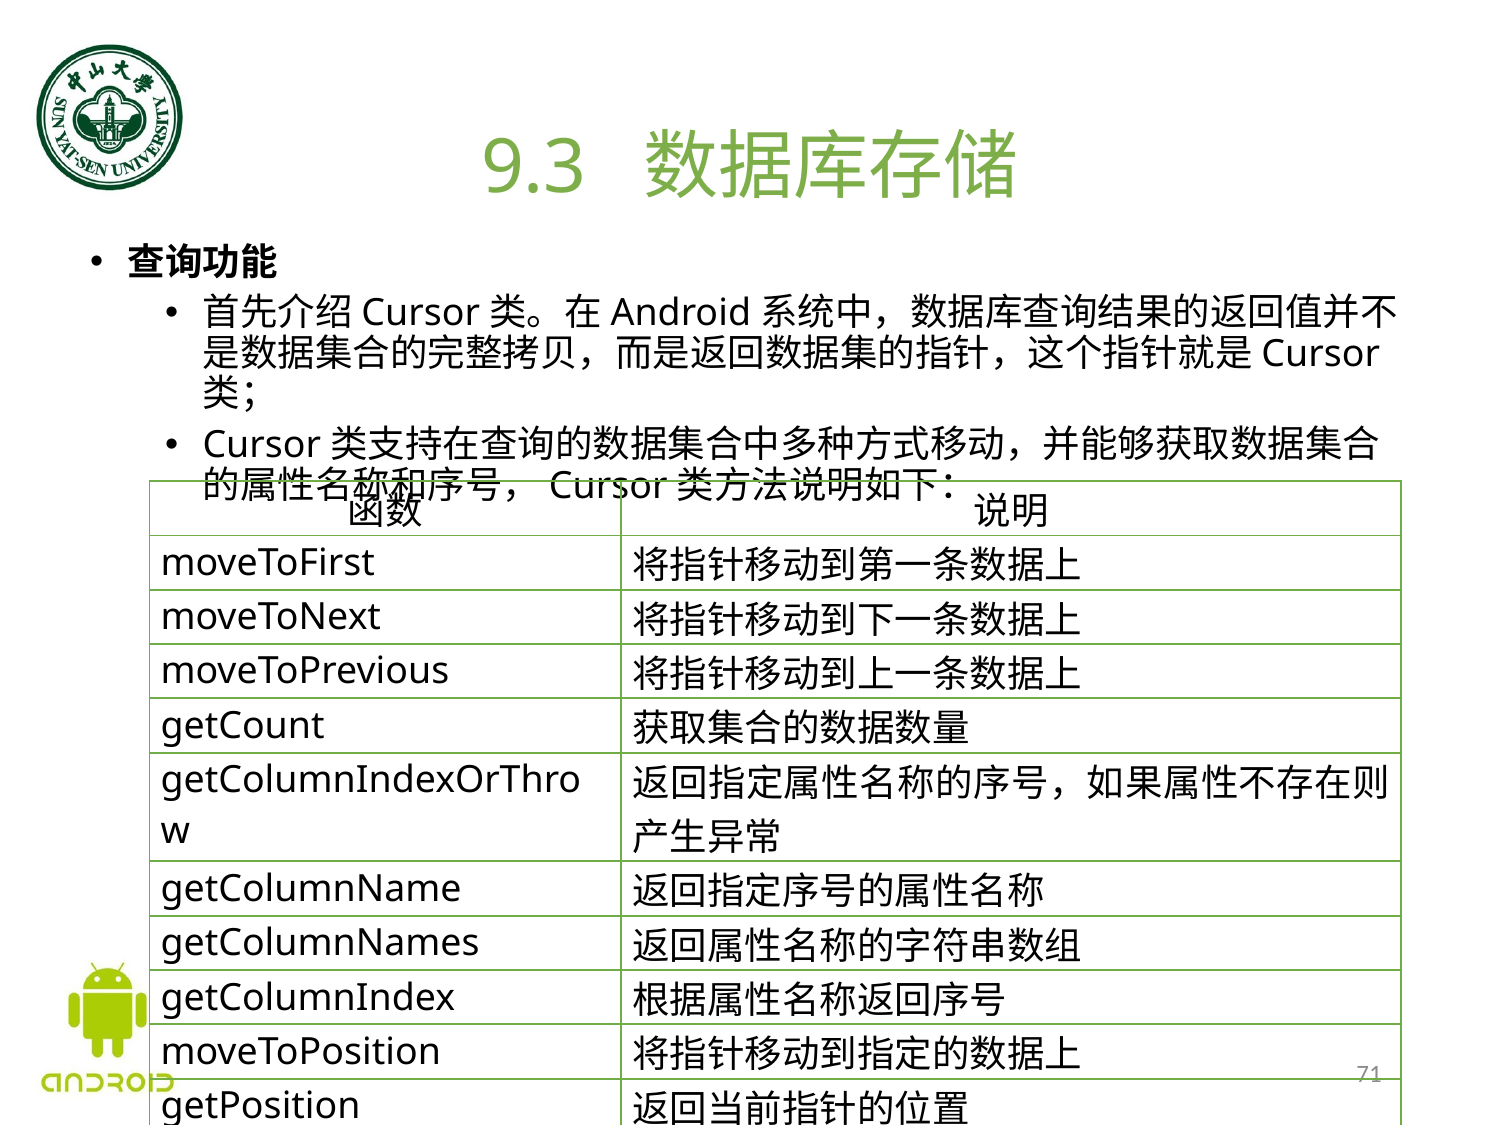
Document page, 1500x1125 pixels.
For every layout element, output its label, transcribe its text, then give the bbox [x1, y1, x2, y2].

table_cell 将指针移动到第一条数据上 [622, 536, 1400, 589]
table_cell 将指针移动到指定的数据上 [622, 1025, 1400, 1078]
table_cell 将指针移动到下一条数据上 [622, 591, 1400, 643]
picture [0, 0, 1500, 1125]
table_cell getPosition [150, 1080, 620, 1125]
table_cell 将指针移动到上一条数据上 [622, 645, 1400, 697]
title 9.3 数据库存储 [103, 59, 1397, 235]
table_cell 返回指定序号的属性名称 [622, 862, 1400, 915]
table_header 说明 [622, 482, 1400, 535]
table_cell moveToPosition [150, 1025, 620, 1078]
table_header 函数 [150, 482, 620, 535]
table_cell getColumnIndex [150, 971, 620, 1023]
table_cell getColumnName [150, 862, 620, 915]
table_cell 返回属性名称的字符串数组 [622, 917, 1400, 969]
table_cell 根据属性名称返回序号 [622, 971, 1400, 1023]
table_cell getColumnNames [150, 917, 620, 969]
table_cell moveToPrevious [150, 645, 620, 697]
table_cell moveToFirst [150, 536, 620, 589]
table_cell 返回指定属性名称的序号，如果属性不存在则产生异常 [622, 754, 1400, 860]
table_cell 返回当前指针的位置 [622, 1080, 1400, 1125]
table_cell getColumnIndexOrThrow [150, 754, 620, 860]
table_cell getCount [150, 699, 620, 752]
list 查询功能 首先介绍Cursor类。在Android系统中，数据库查询结果的返回值并不是数据集合的完整拷贝，而是返回数据集的指针，这个指针就是Cursor类； Cursor类支持在查询的数据集合中多种方式移动，并能够获取数据集合的属性名称和序号，Cursor类方法说明如下： [75, 235, 1425, 978]
table_cell 获取集合的数据数量 [622, 699, 1400, 752]
table_cell moveToNext [150, 591, 620, 643]
